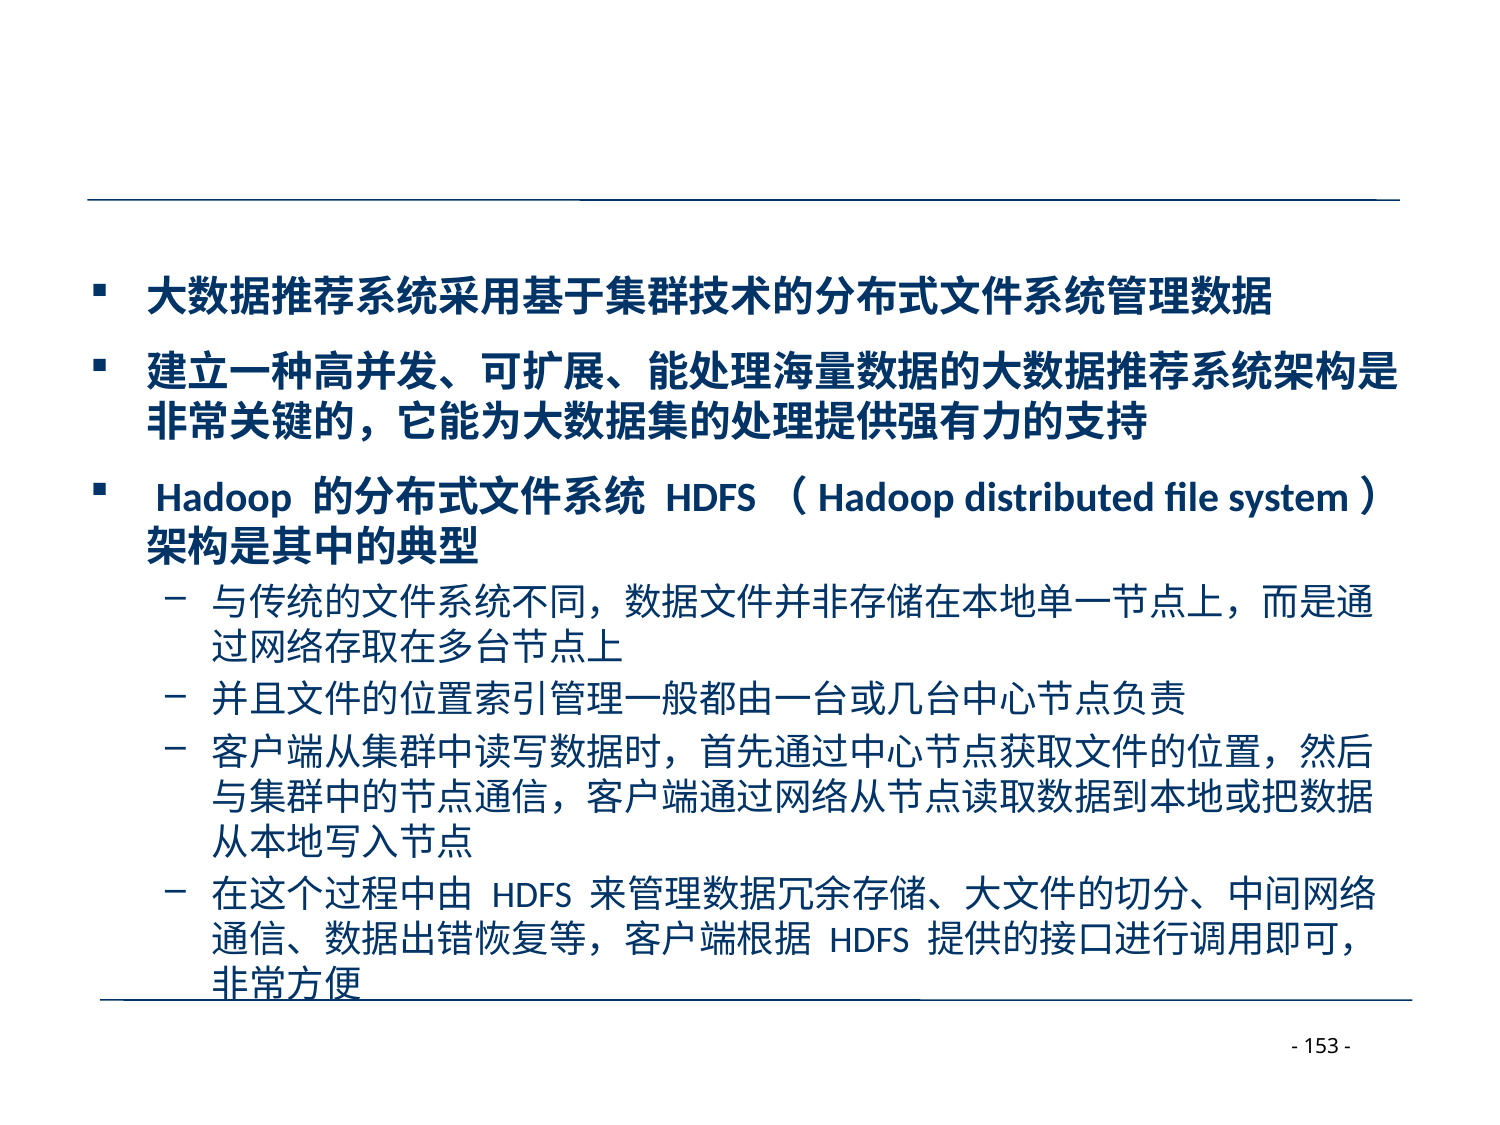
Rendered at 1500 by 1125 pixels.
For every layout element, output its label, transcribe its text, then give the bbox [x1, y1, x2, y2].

list 大数据推荐系统采用基于集群技术的分布式文件系统管理数据 建立一种高并发、可扩展、能处理海量数据的大数据推荐系统架构是非常关键的，它能为大数据集的处理提供强有力的支持 Hadoop 的分布式文件系统 HDFS（Hadoop distributed file system）架构是其中的典型 与传统的文件系统不同，数据文件并非存储在本地单一节点上，而是通过网络存取在多台节点上 并且文件的位置索引管理一般都由一台或几台中心节点负责 客户端从集群中读写数据时，首先通过中心节点获取文件的位置，然后与集群中的节点通信，客户端通过网络从节点读取数据到本地或把数据从本地写入节点 在这个过程中由 HDFS 来管理数据冗余存储、大文件的切分、中间网络通信、数据出错恢复等，客户端根据 HDFS 提供的接口进行调用即可，非常方便 [74, 262, 1426, 1006]
